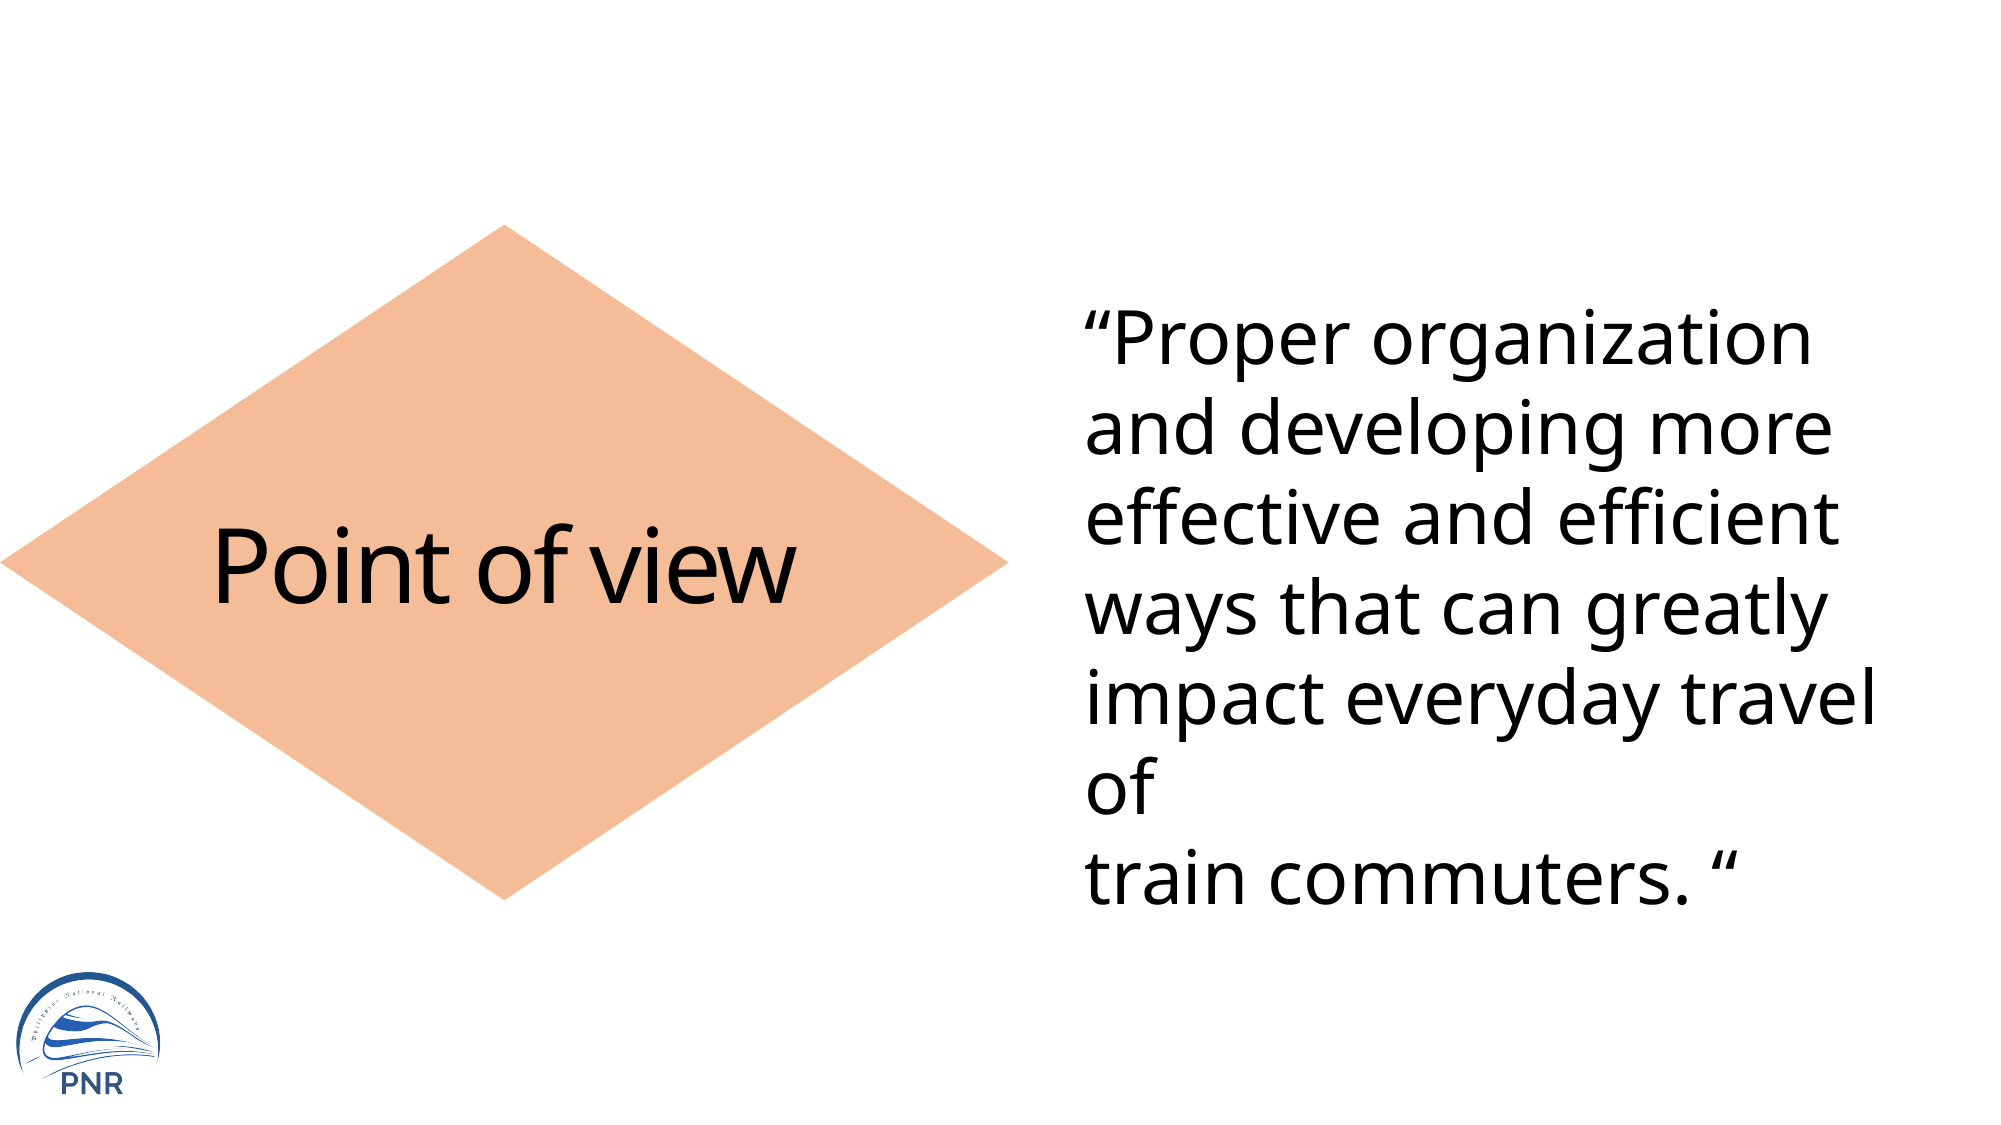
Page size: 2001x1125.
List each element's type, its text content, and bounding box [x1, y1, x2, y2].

text_box Point of view [195, 491, 814, 632]
text_box “Proper organization and developing more effective and efficient ways that can greatly impact everyday travel of train commuters. “ [1069, 282, 1947, 927]
text_box [0, 224, 1009, 901]
picture [0, 947, 175, 1125]
